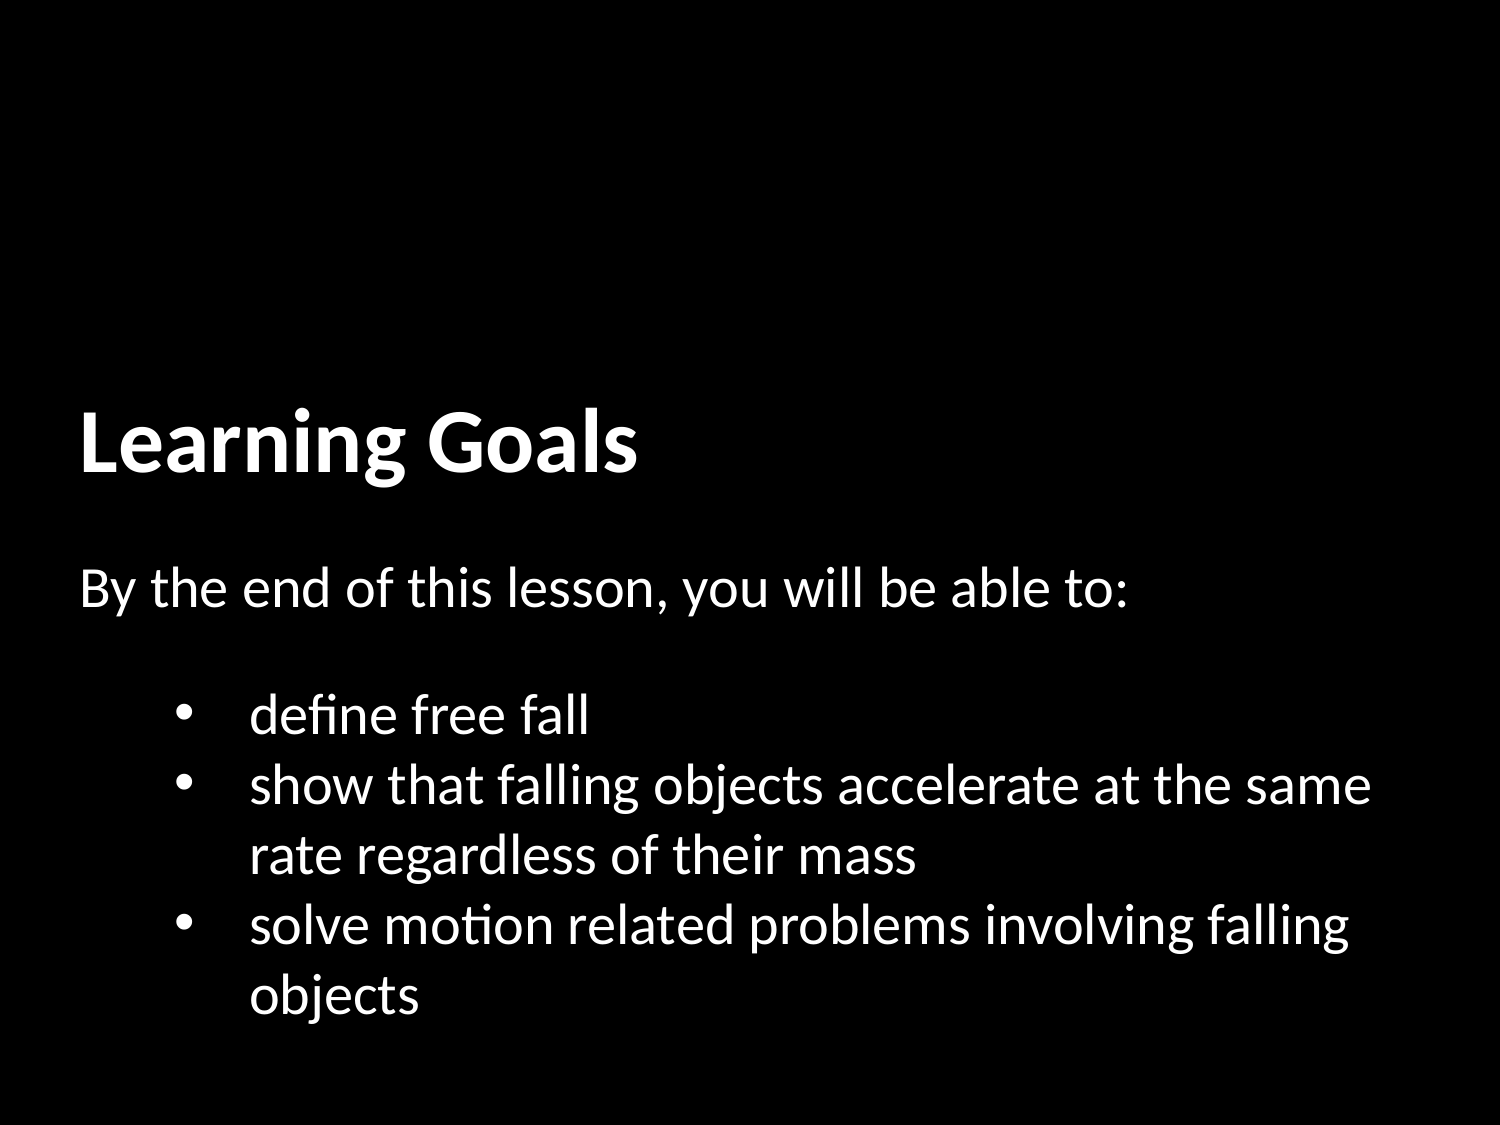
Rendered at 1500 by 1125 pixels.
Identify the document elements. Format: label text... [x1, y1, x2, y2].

text_box Learning Goals [64, 373, 1176, 499]
text_box define free fall show that falling objects accelerate at the same rate regardless of their mass solve motion related problems involving falling objects [159, 668, 1471, 1034]
text_box By the end of this lesson, you will be able to: [64, 541, 1176, 627]
